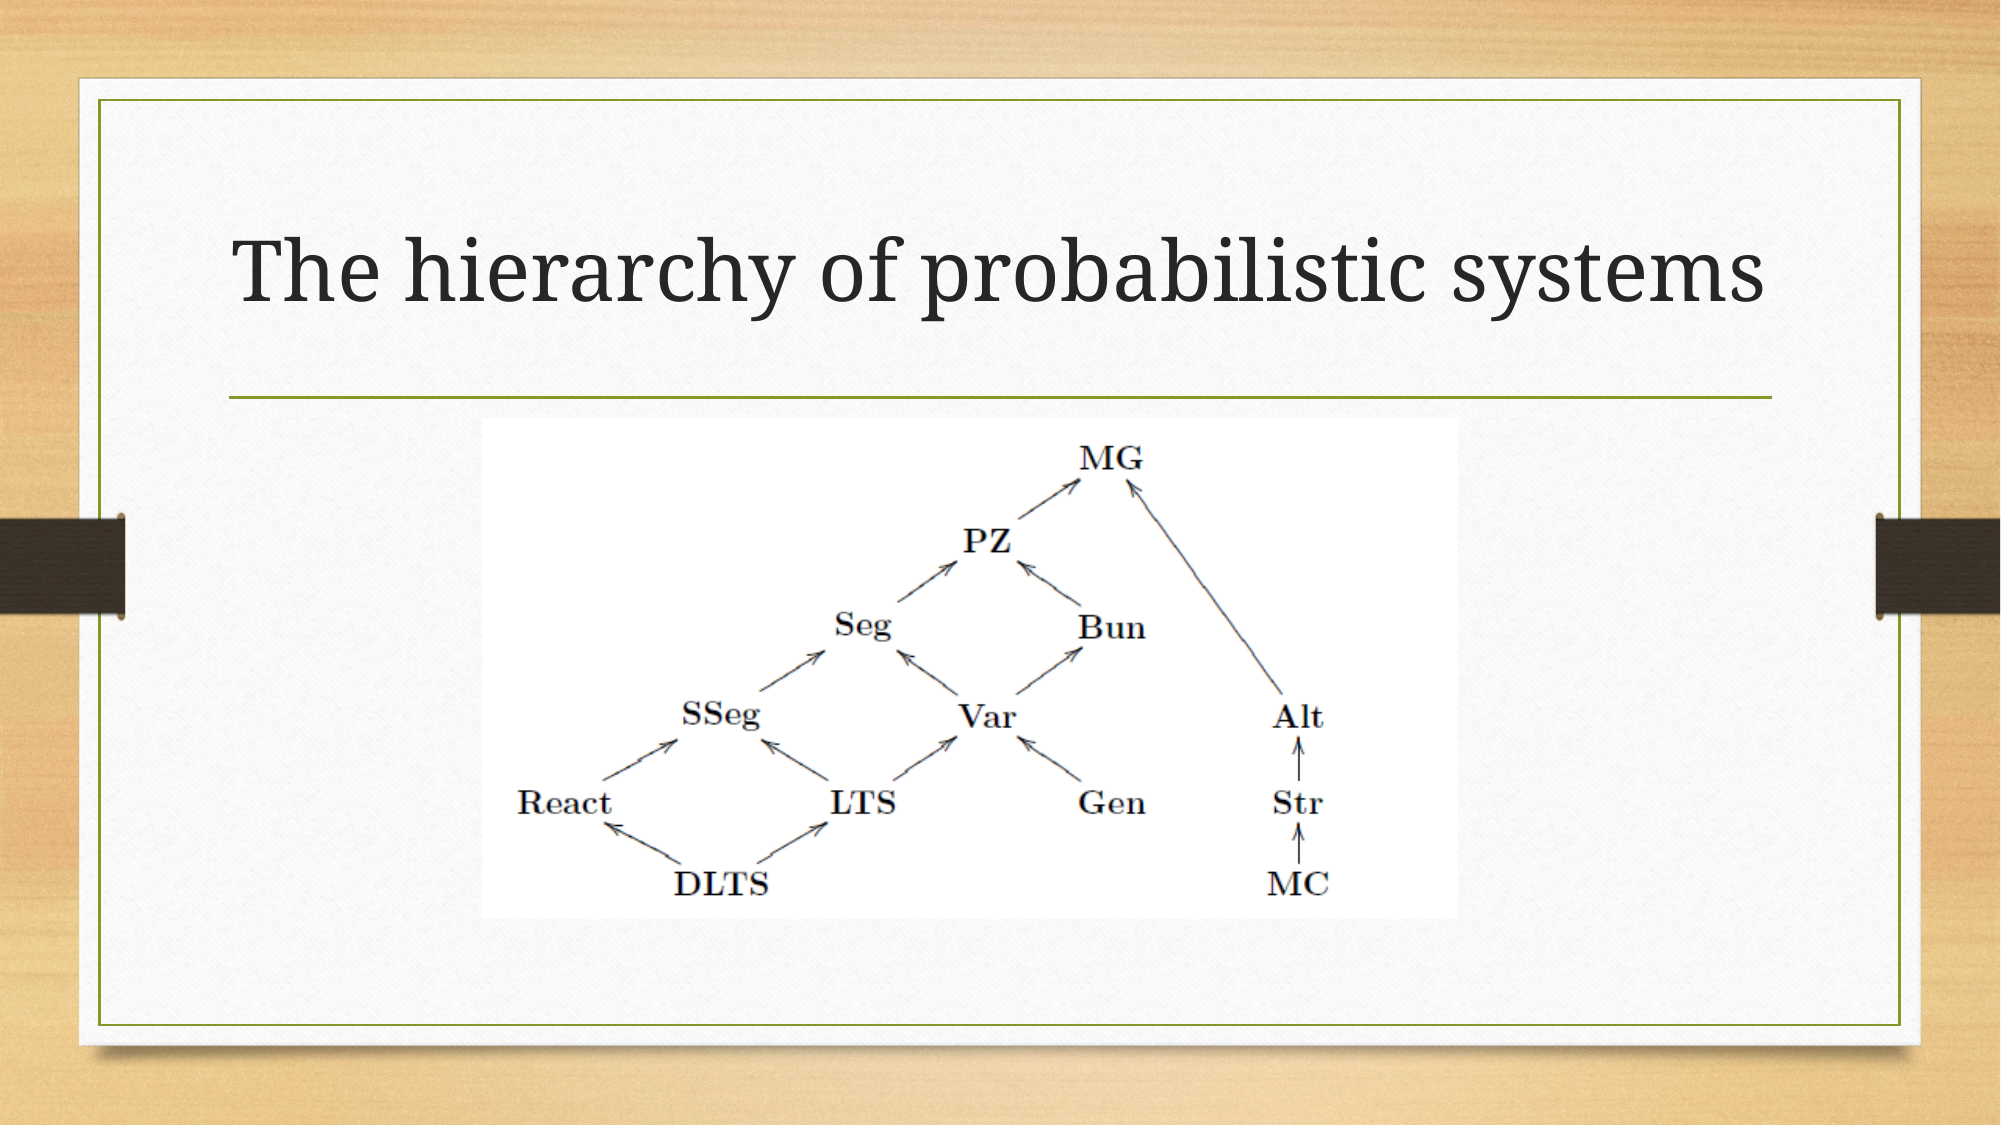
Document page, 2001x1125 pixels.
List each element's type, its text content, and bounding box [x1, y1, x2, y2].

title The hierarchy of probabilistic systems [212, 161, 1788, 375]
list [482, 418, 1458, 919]
picture [0, 0, 2001, 1125]
